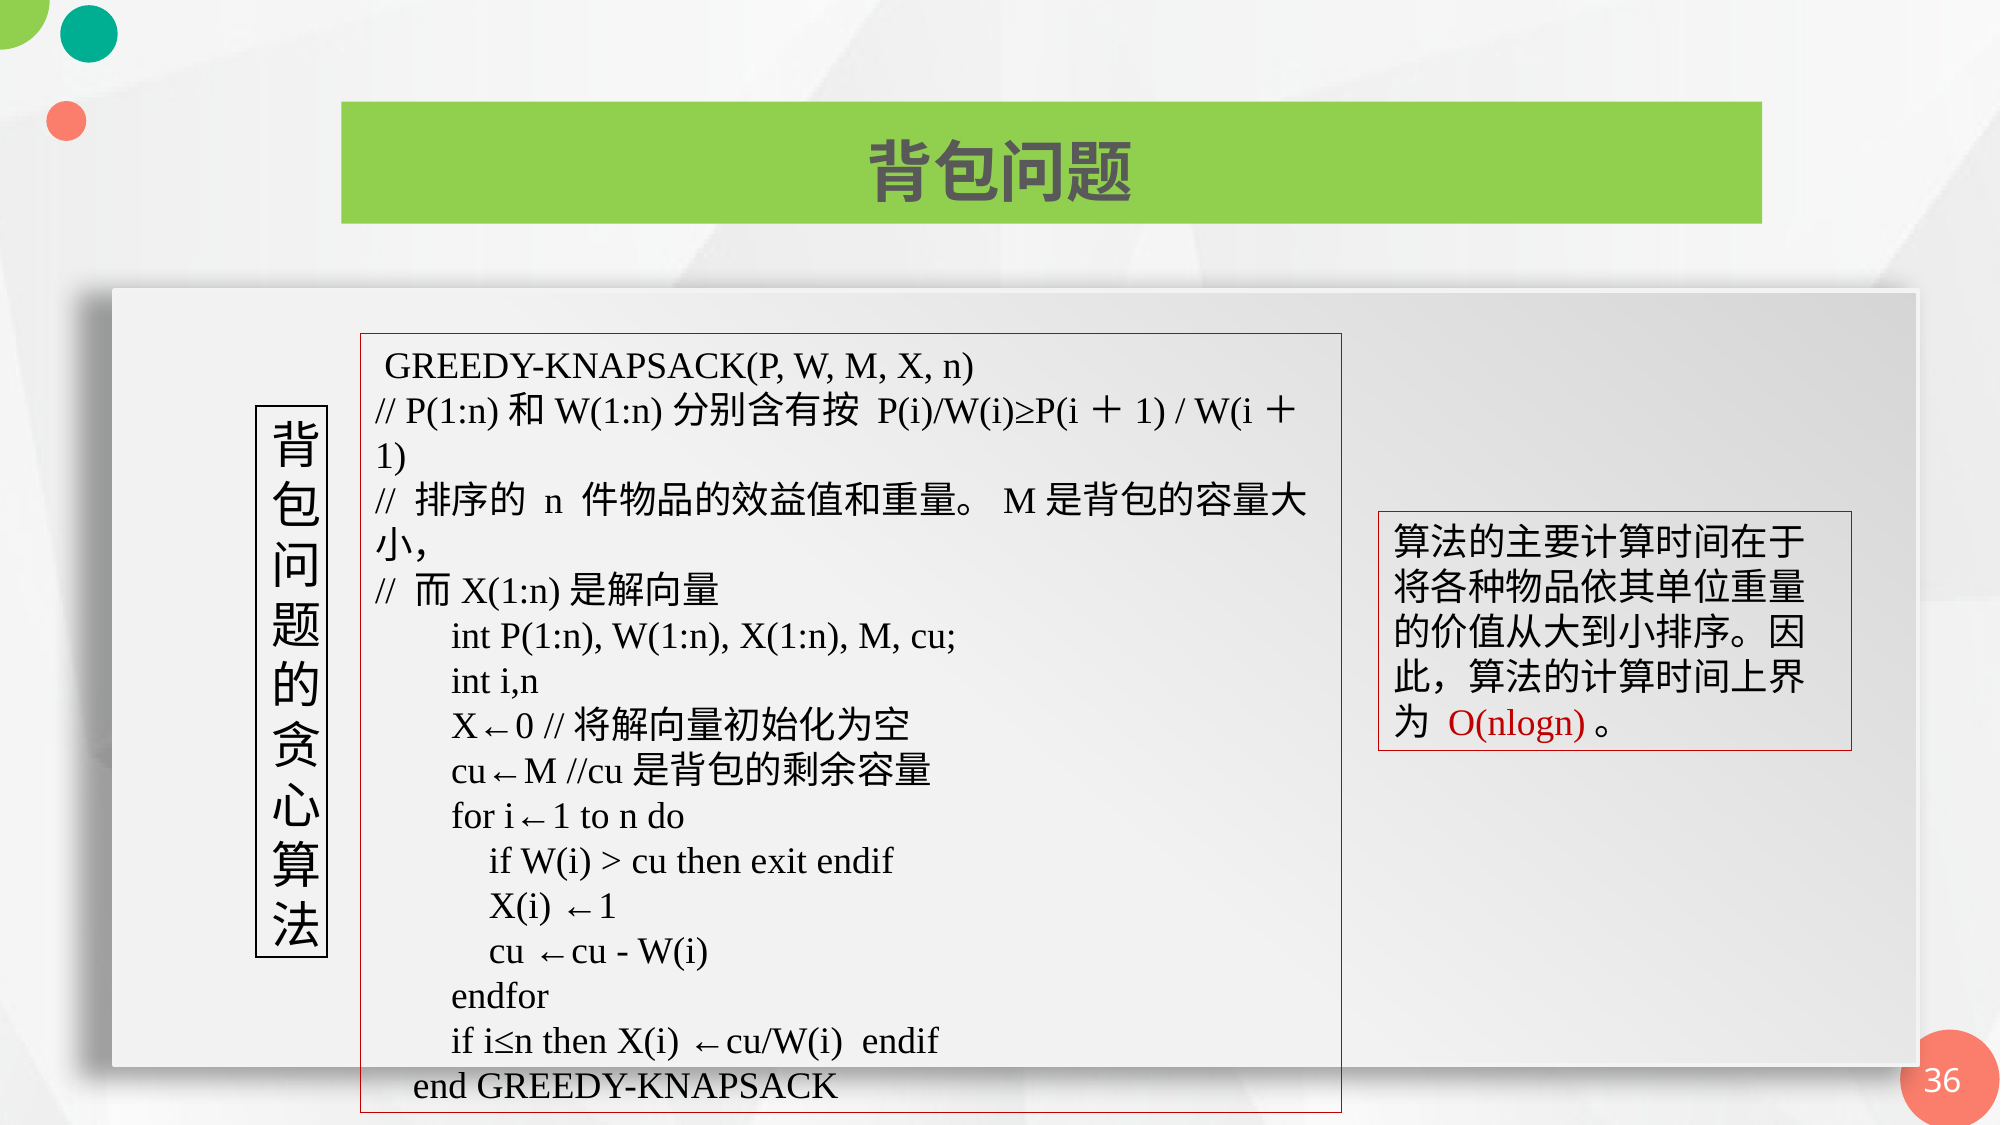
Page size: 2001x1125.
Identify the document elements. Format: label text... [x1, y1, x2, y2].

text_box GREEDY-KNAPSACK(P, W, M, X, n) // P(1:n)和W(1:n)分别含有按 P(i)/W(i)≥P(i＋1) / W(i＋1) // 排序的 n 件物品的效益值和重量。M是背包的容量大小， // 而X(1:n)是解向量 int P(1:n), W(1:n), X(1:n), M, cu; int i,n X←0 //将解向量初始化为空 cu←M //cu是背包的剩余容量 for i←1 to n do if W(i) > cu then exit endif X(i) ←1 cu ←cu - W(i) endfor if i≤n then X(i) ←cu/W(i) endif end GREEDY-KNAPSACK [360, 1065, 1342, 1113]
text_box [0, 0, 2000, 1125]
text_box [114, 101, 1918, 1065]
